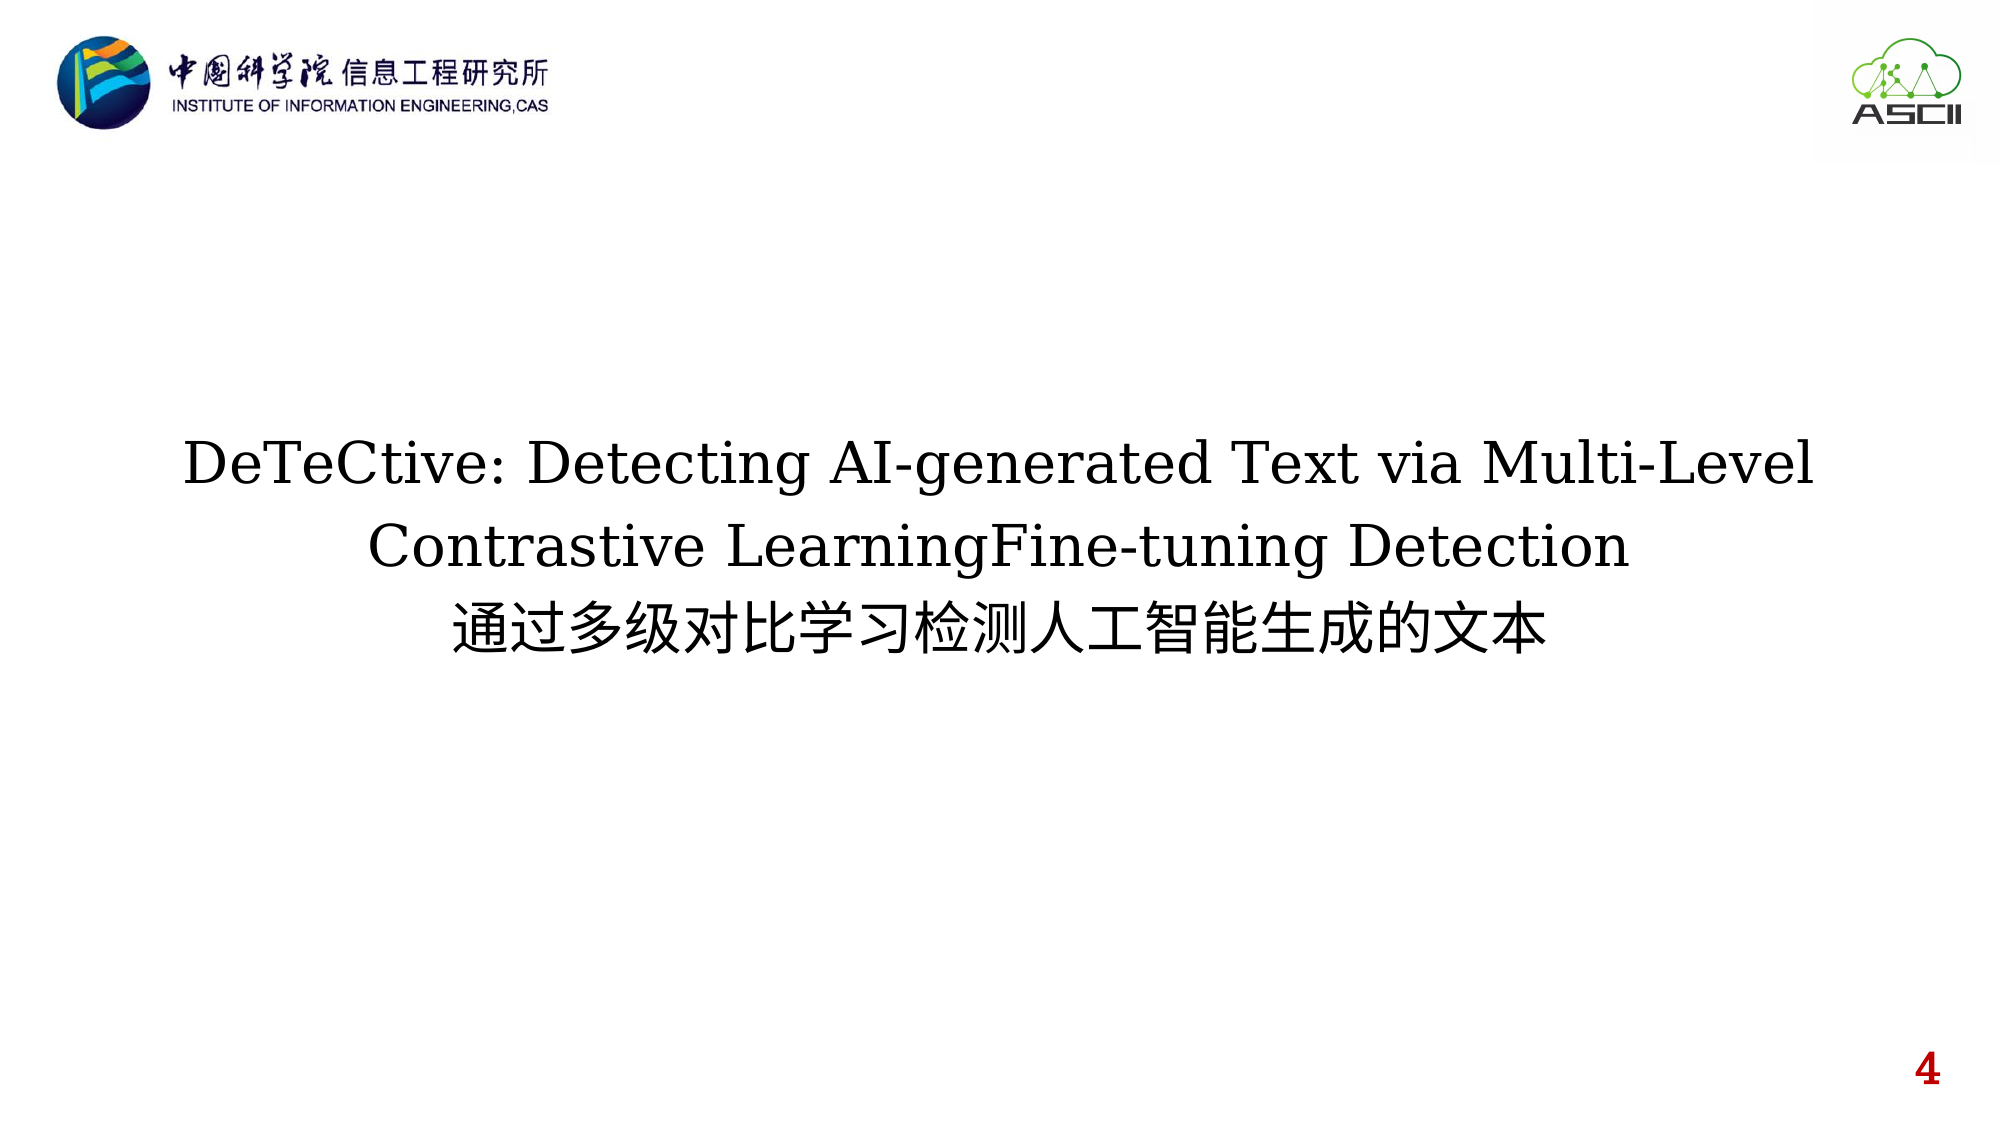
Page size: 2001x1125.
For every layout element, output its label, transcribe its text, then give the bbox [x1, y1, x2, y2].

picture [0, 0, 621, 163]
title DeTeCtive: Detecting AI-generated Text via Multi-Level Contrastive LearningFine-tuning Detection 通过多级对比学习检测人工智能生成的文本 [0, 403, 2000, 669]
picture [1813, 0, 2000, 163]
text_box 4 [1899, 1027, 1979, 1106]
